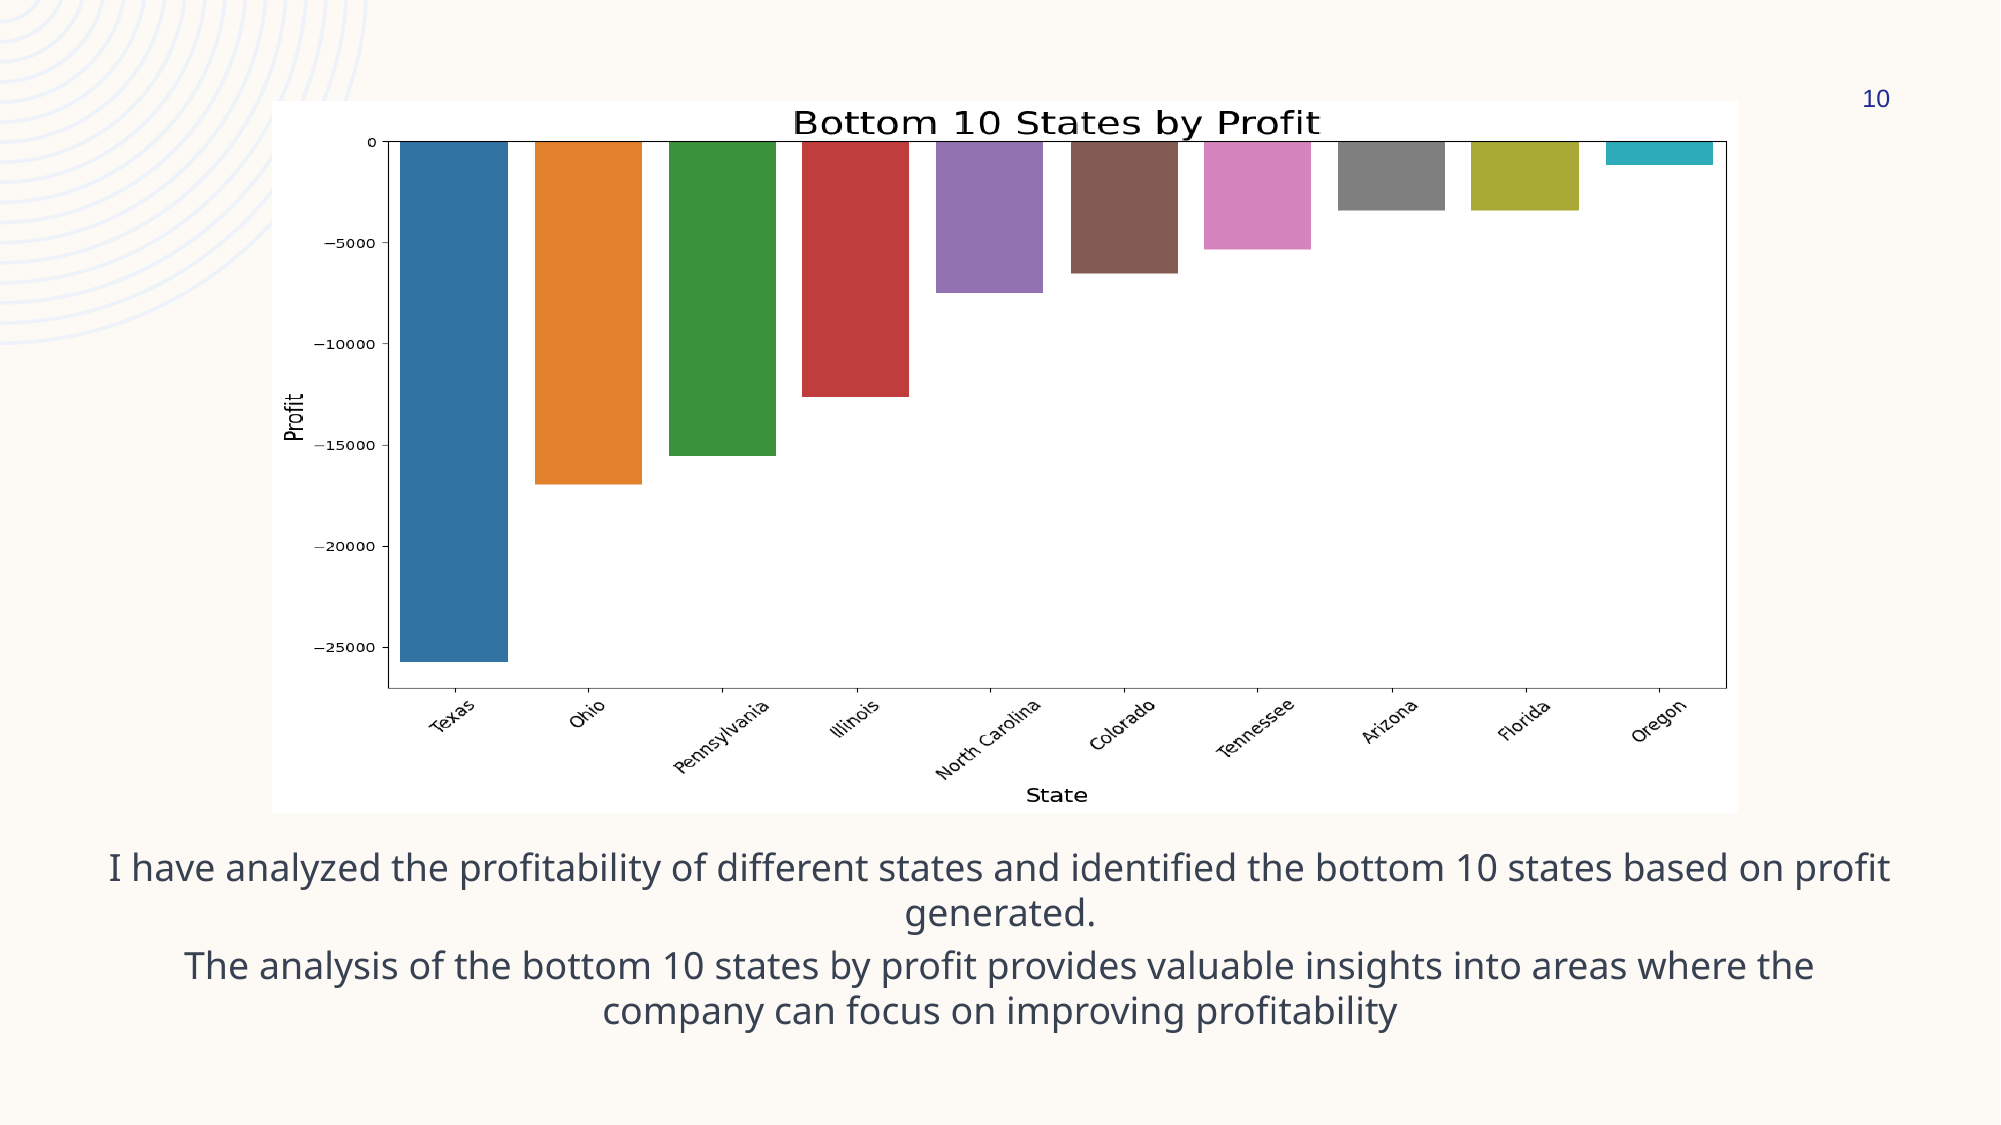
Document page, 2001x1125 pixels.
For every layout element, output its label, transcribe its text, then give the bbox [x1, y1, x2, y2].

picture [272, 101, 1738, 814]
list I have analyzed the profitability of different states and identified the bottom 10 states based on profit generated. The analysis of the bottom 10 states by profit provides valuable insights into areas where the company can focus on improving profitability [88, 101, 1913, 1050]
slide_number 10 [1795, 75, 1958, 120]
